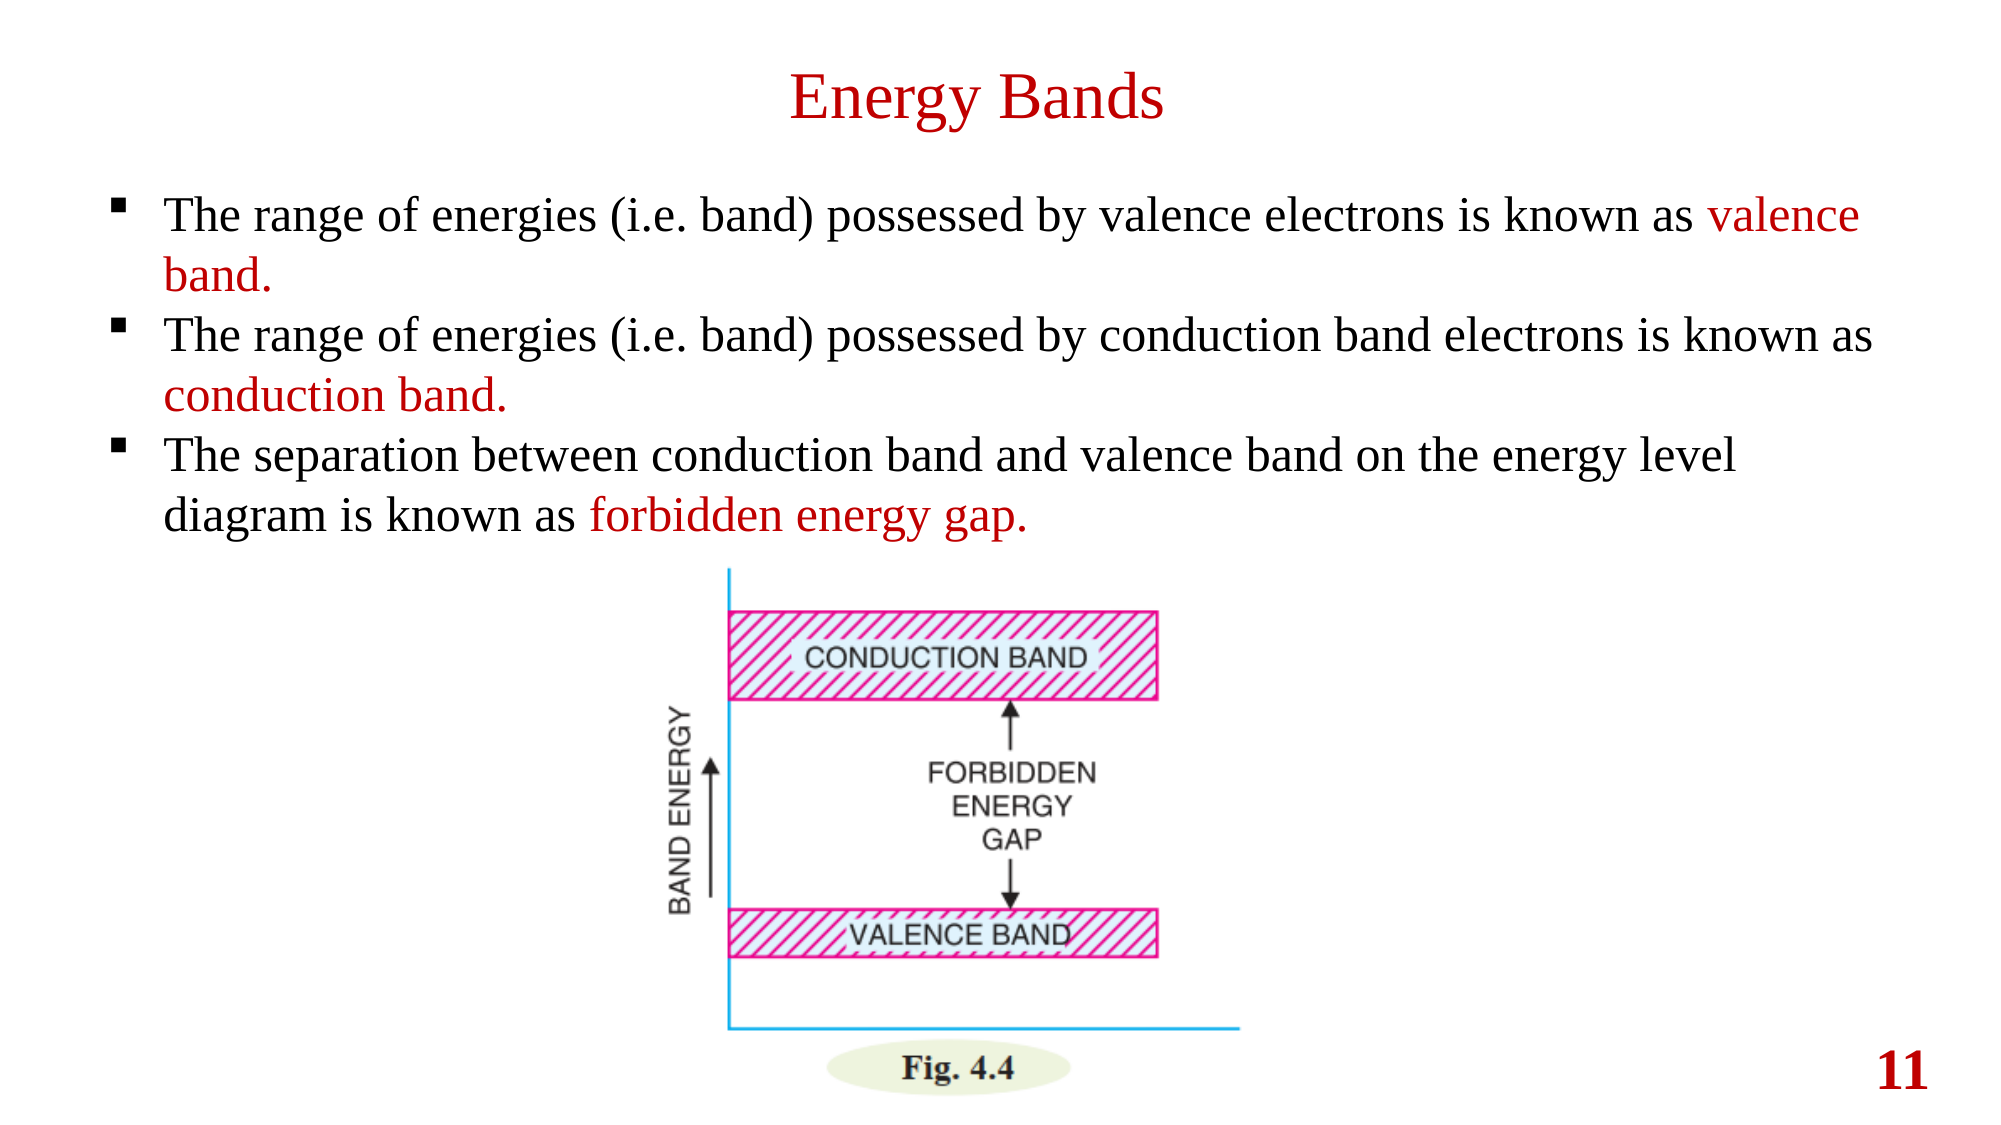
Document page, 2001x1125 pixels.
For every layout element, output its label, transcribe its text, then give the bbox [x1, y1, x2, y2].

text_box Energy Bands [775, 44, 1260, 140]
text_box The range of energies (i.e. band) possessed by valence electrons is known as valence band. The range of energies (i.e. band) possessed by conduction band electrons is known as conduction band. The separation between conduction band and valence band on the energy level diagram is known as forbidden energy gap. [92, 174, 1920, 549]
picture [639, 562, 1260, 1098]
slide_number 11 [1815, 1036, 1946, 1096]
